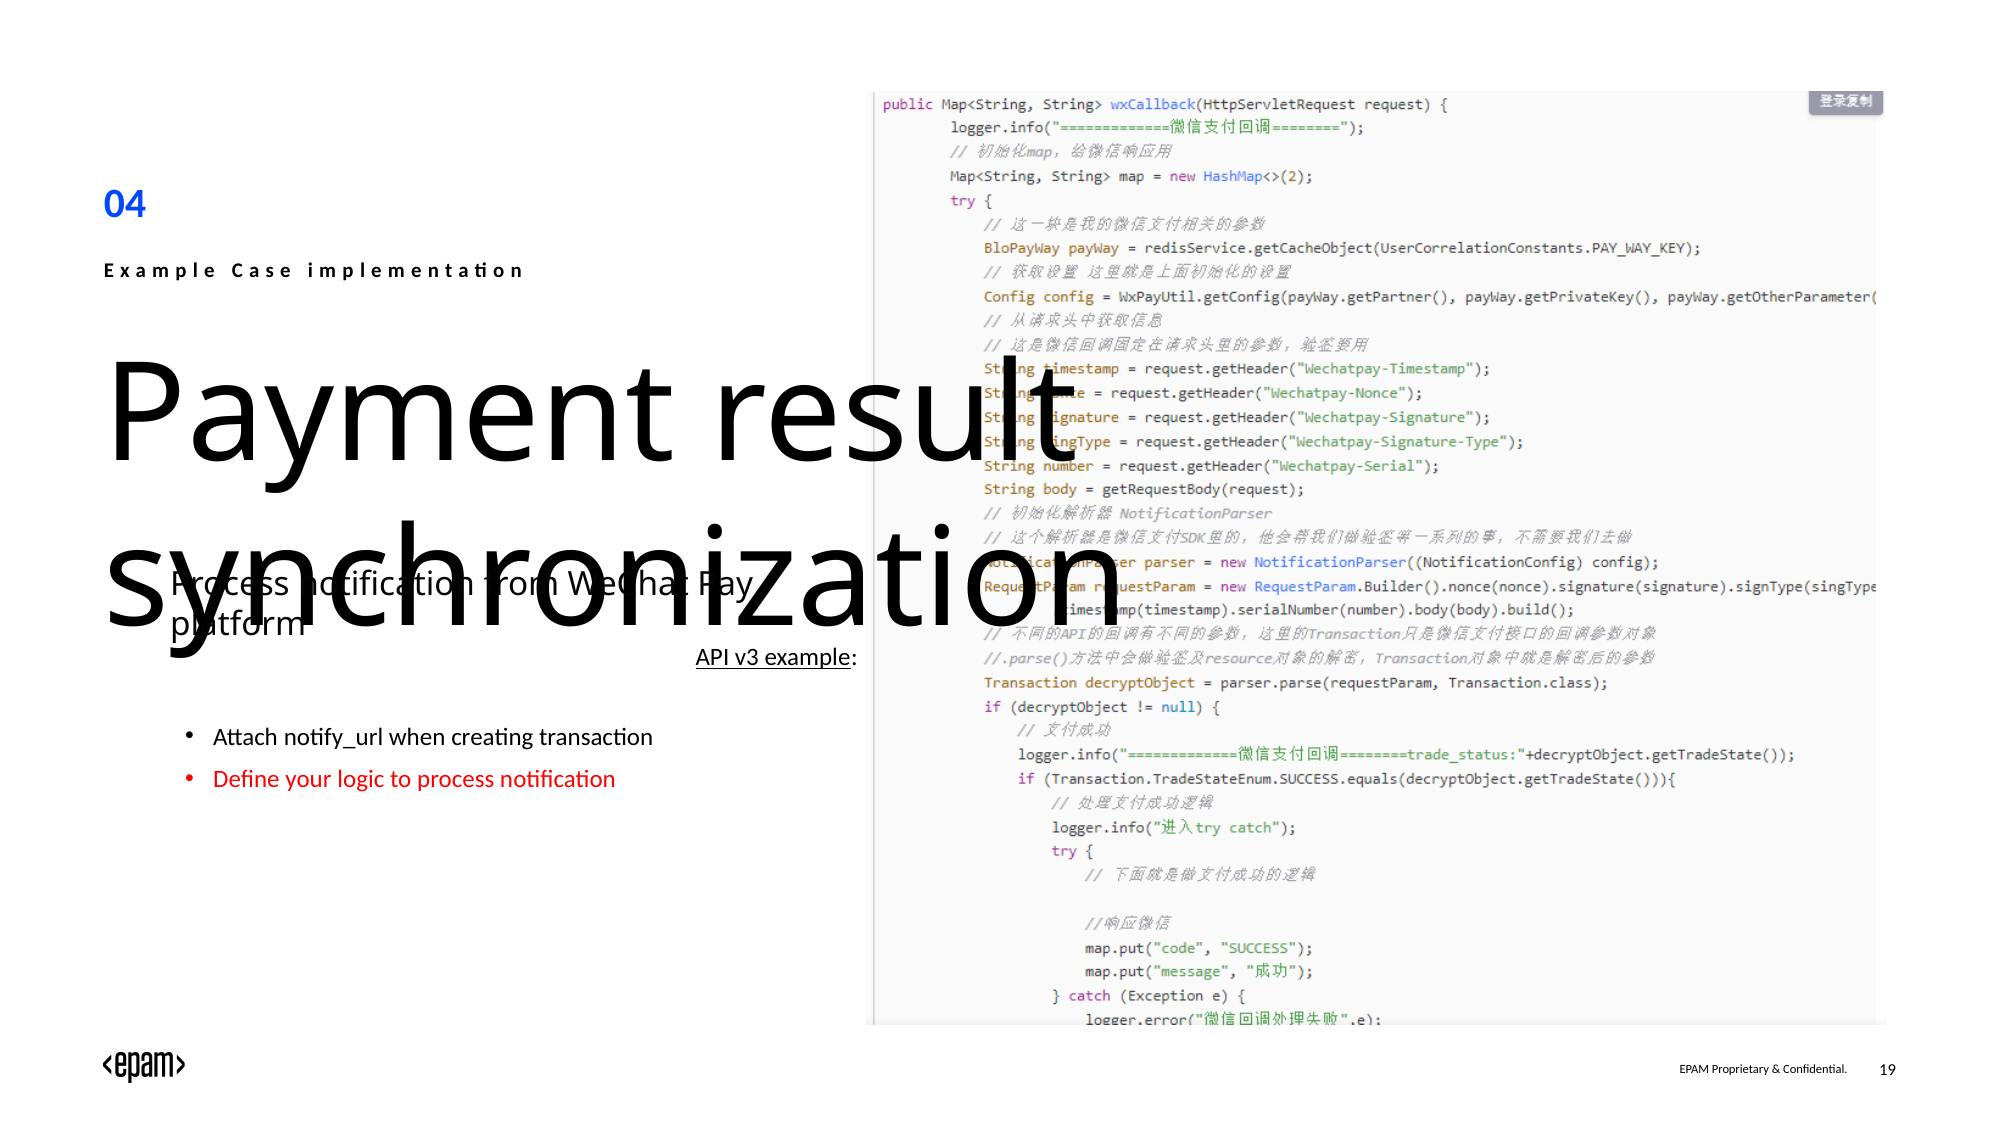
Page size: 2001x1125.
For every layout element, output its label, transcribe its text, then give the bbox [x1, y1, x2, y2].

list Example Case implementation [103, 256, 717, 282]
text_box Attach notify_url when creating transaction Define your logic to process notification [169, 708, 803, 804]
text_box API v3 example: [680, 633, 866, 679]
list 04 [103, 175, 186, 227]
picture [866, 91, 1887, 1025]
title Payment result synchronization [103, 322, 866, 490]
list Process notification from WeChat Pay platform [170, 562, 866, 603]
